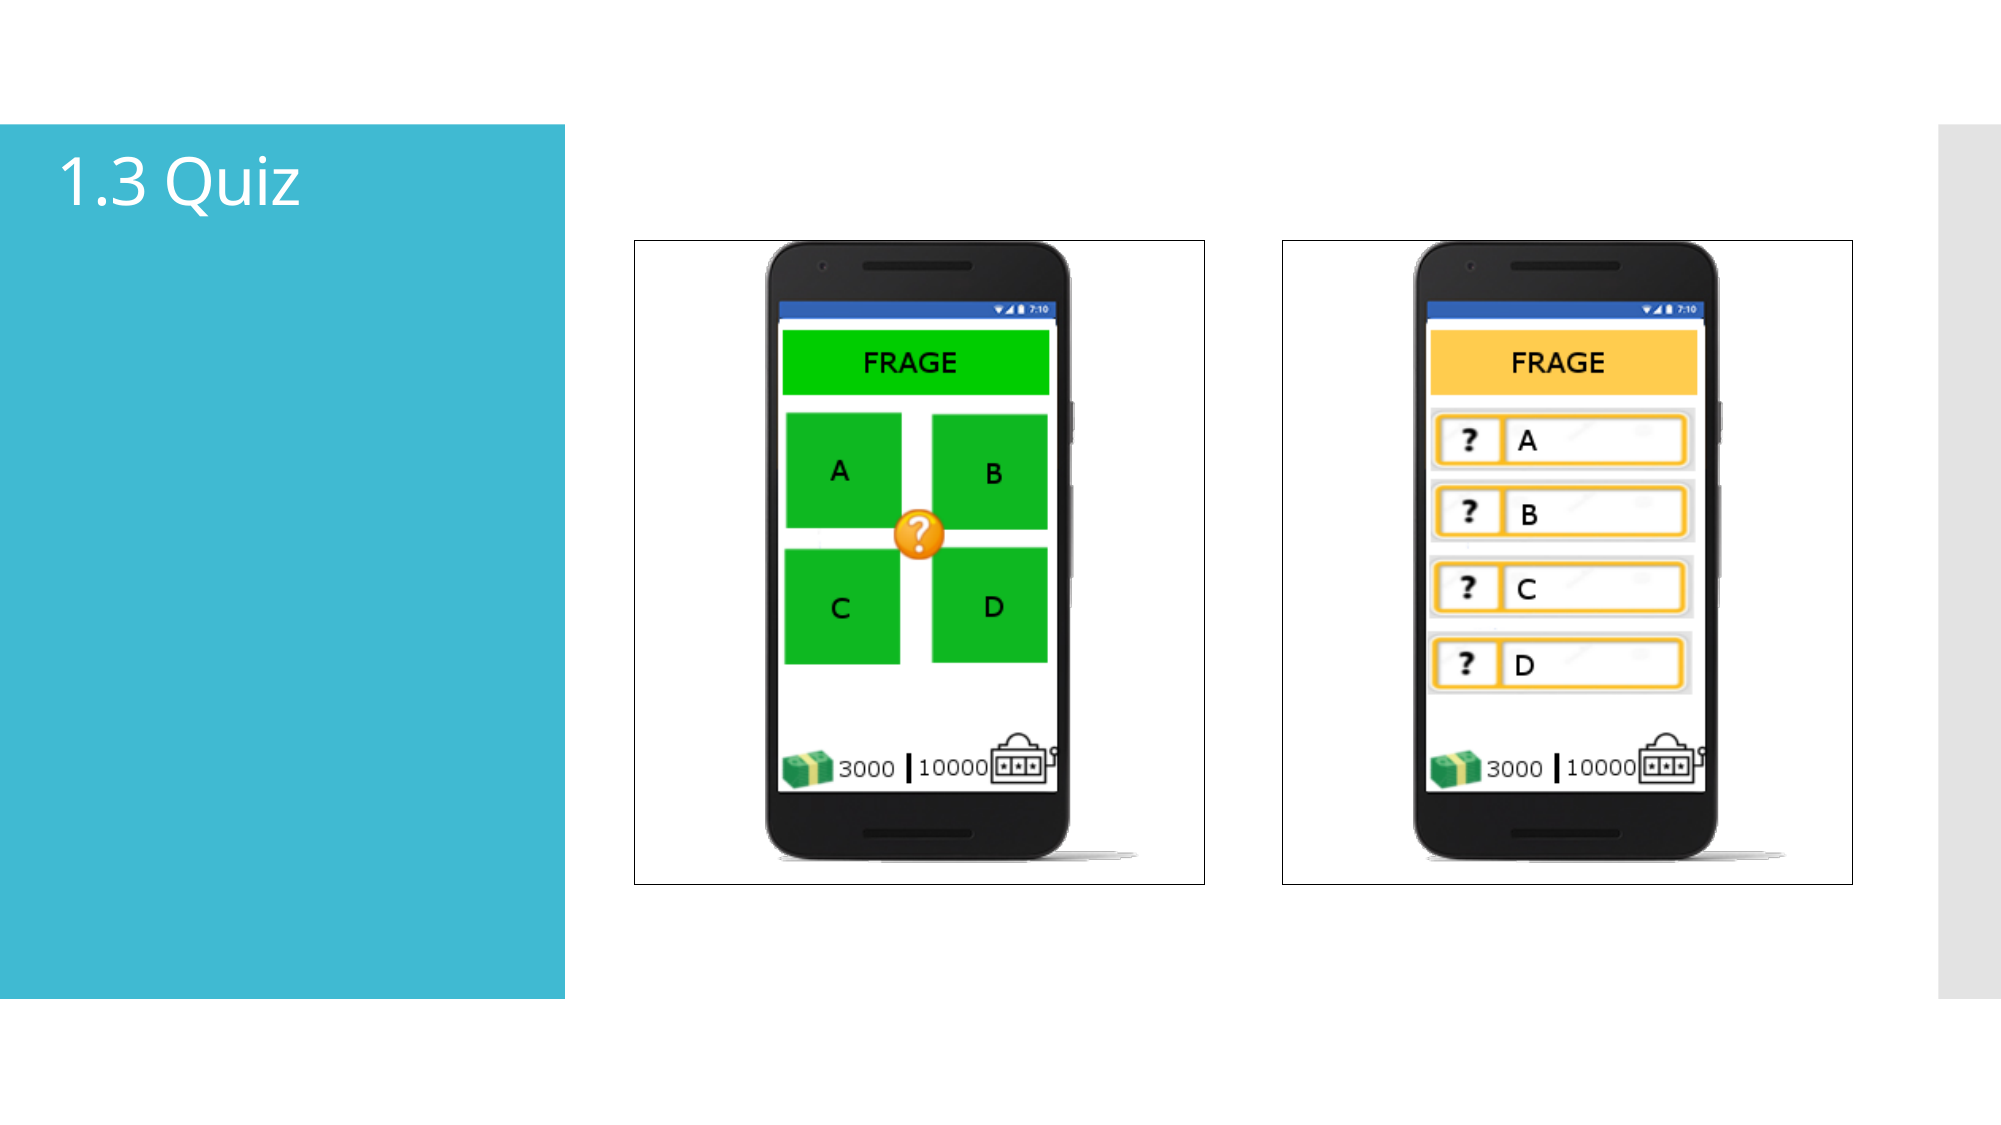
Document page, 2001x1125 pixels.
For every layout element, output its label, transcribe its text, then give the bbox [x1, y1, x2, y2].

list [1282, 239, 1853, 885]
text_box 1.3 Quiz [41, 126, 525, 296]
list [634, 239, 1205, 885]
